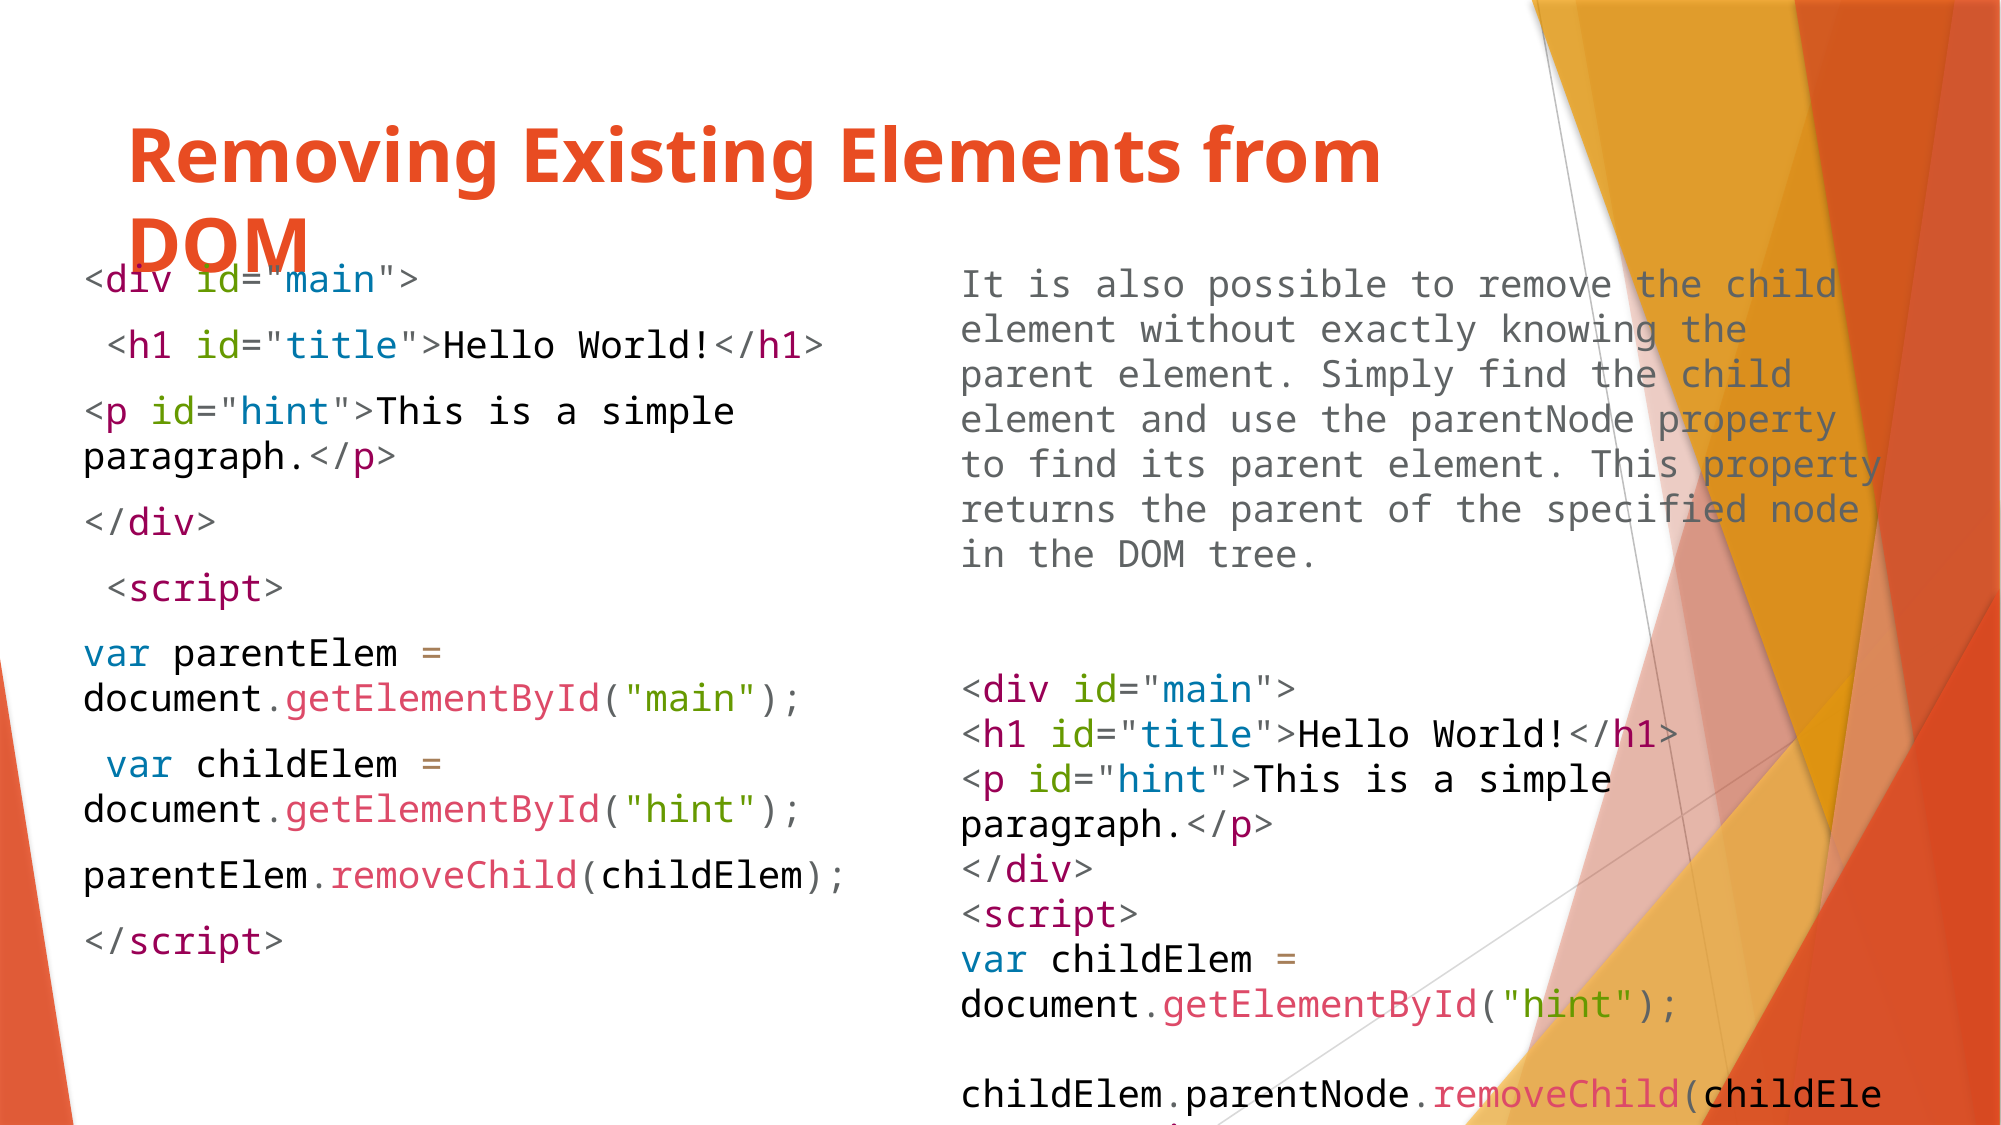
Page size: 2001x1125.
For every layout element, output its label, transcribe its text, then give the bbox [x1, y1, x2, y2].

list <div id="main"> <h1 id="title">Hello World!</h1> <p id="hint">This is a simple paragraph.</p> </div> <script> var parentElem = document.getElementById("main"); var childElem = document.getElementById("hint"); parentElem.removeChild(childElem); </script> [67, 247, 946, 1035]
title Removing Existing Elements from DOM [111, 99, 1522, 252]
text_box It is also possible to remove the child element without exactly knowing the parent element. Simply find the child element and use the parentNode property to find its parent element. This property returns the parent of the specified node in the DOM tree. <div id="main"> <h1 id="title">Hello World!</h1> <p id="hint">This is a simple paragraph.</p> </div> <script> var childElem = document.getElementById("hint"); childElem.parentNode.removeChild(childElem); </script [945, 252, 1905, 1125]
